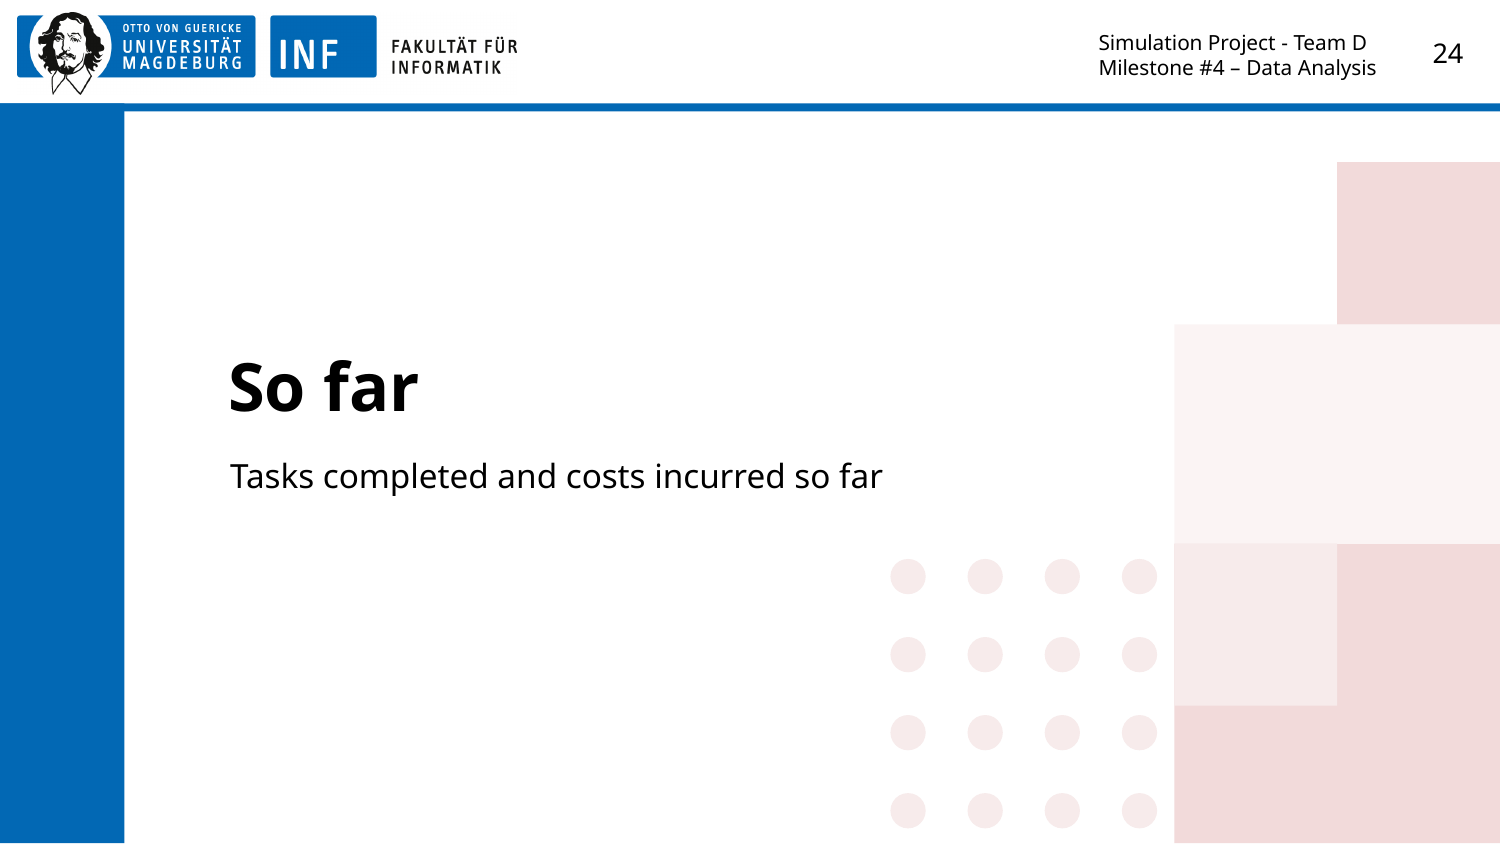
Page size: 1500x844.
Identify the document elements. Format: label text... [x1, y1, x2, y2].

title So far [213, 330, 814, 440]
picture [17, 12, 517, 95]
text_box Simulation Project - Team D Milestone #4 – Data Analysis [1083, 14, 1434, 100]
slide_number ‹#› [1434, 21, 1479, 86]
subtitle Tasks completed and costs incurred so far [215, 439, 901, 535]
